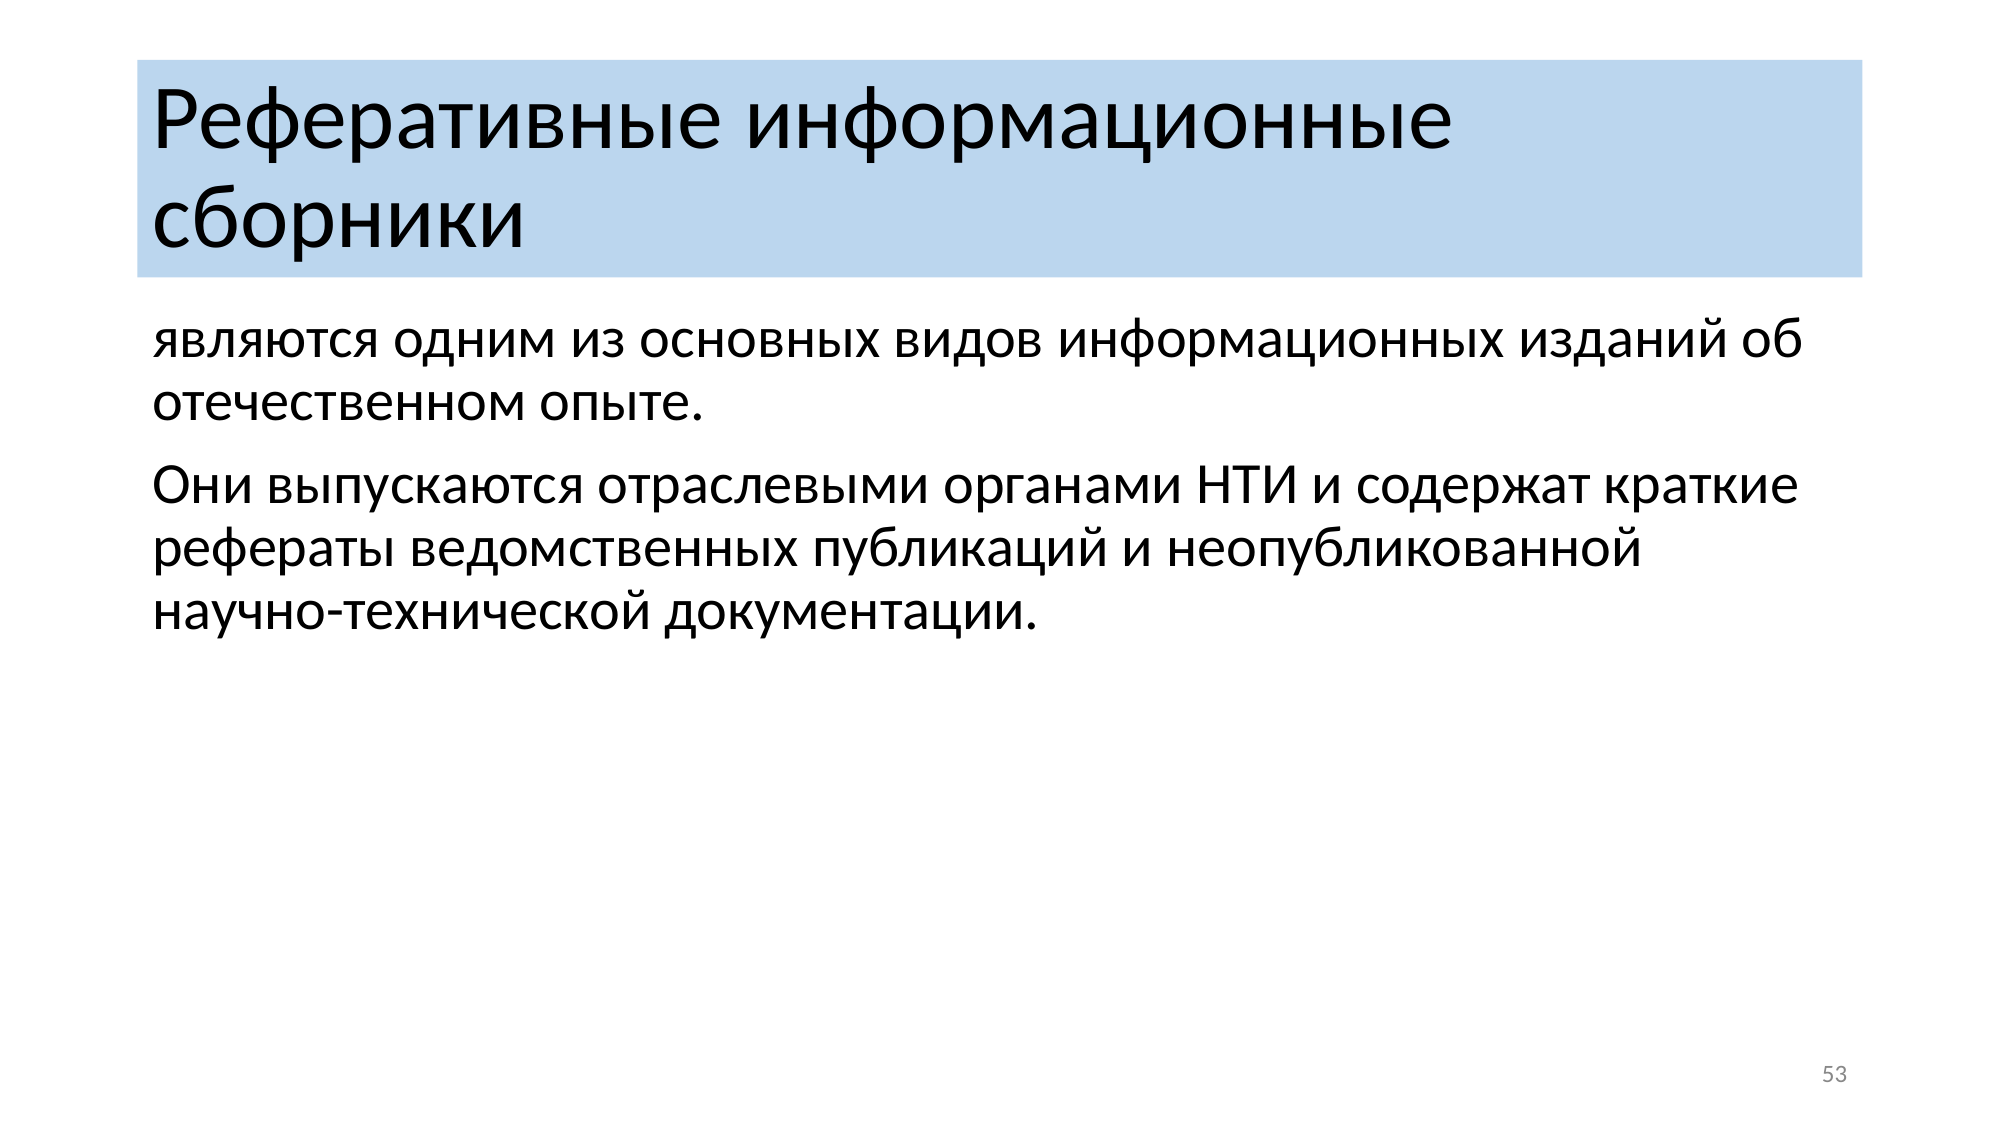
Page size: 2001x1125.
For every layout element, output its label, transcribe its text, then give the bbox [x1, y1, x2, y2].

list являются одним из основных видов информационных изданий об отечественном опыте. Они выпускаются отраслевыми органами НТИ и содержат краткие рефераты ведомственных публикаций и неопубликованной научно-технической документации. [137, 299, 1863, 1014]
slide_number ‹#› [1412, 1042, 1863, 1103]
title Реферативные информационные сборники [137, 59, 1863, 278]
